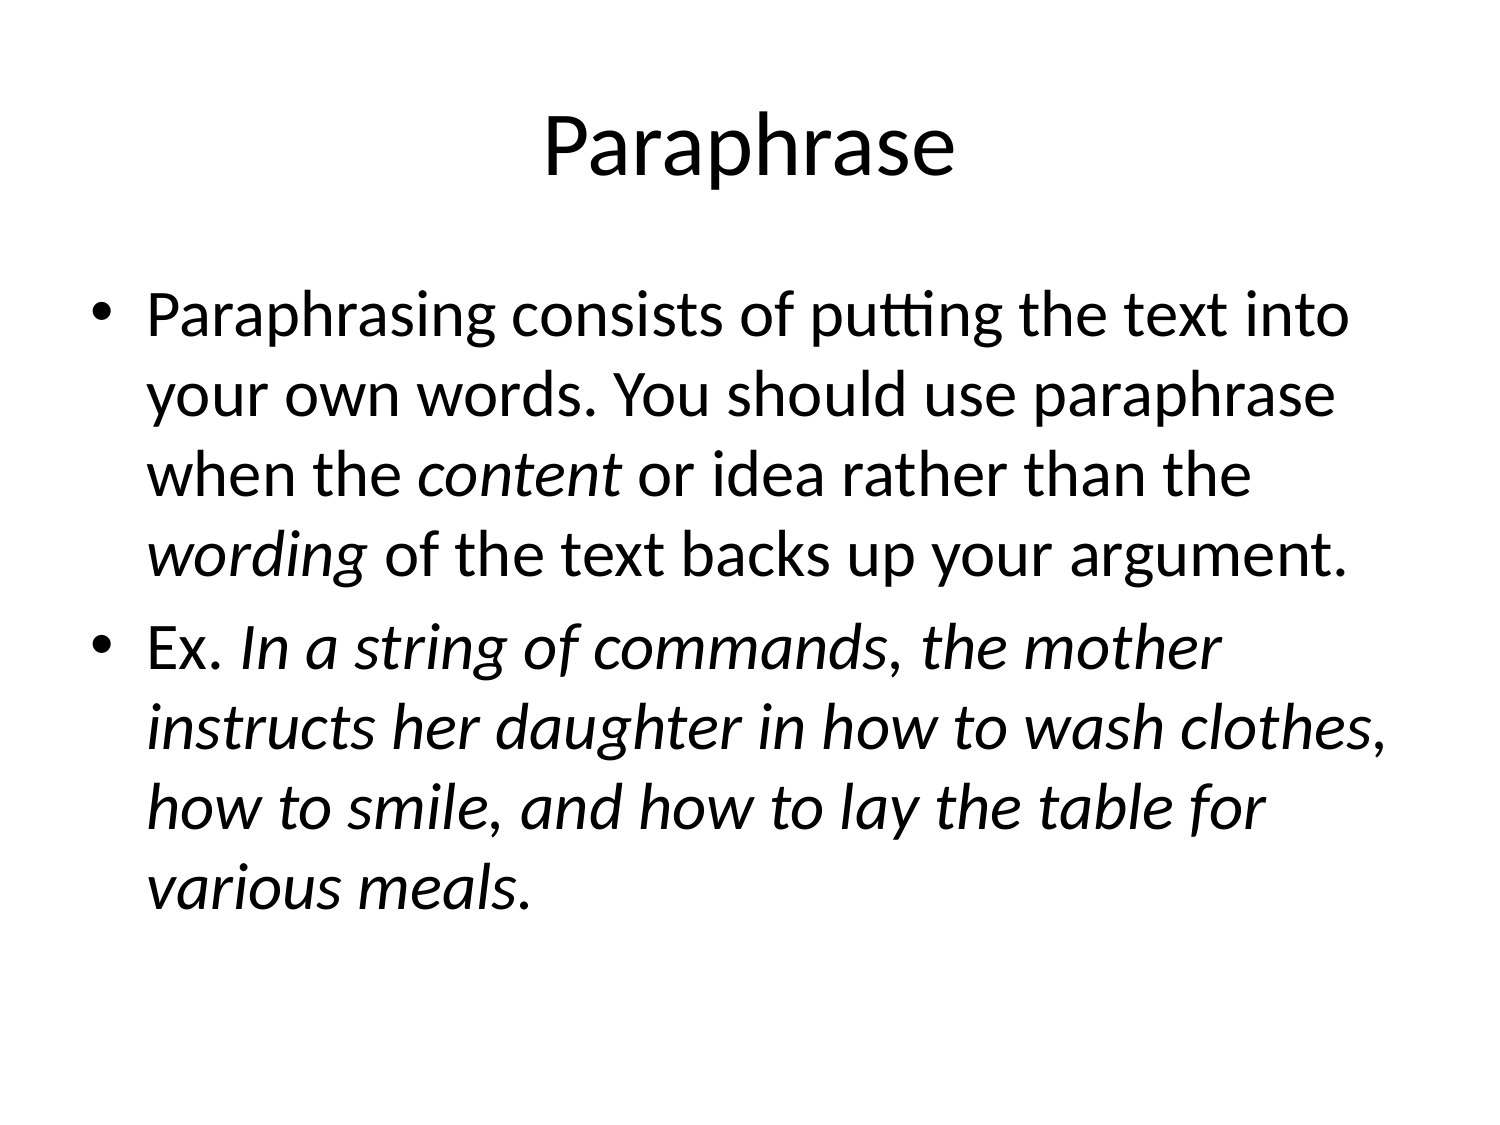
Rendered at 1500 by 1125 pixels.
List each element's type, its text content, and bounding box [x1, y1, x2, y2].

list Paraphrasing consists of putting the text into your own words. You should use paraphrase when the content or idea rather than the wording of the text backs up your argument. Ex. In a string of commands, the mother instructs her daughter in how to wash clothes, how to smile, and how to lay the table for various meals. [75, 262, 1425, 1005]
title Paraphrase [75, 45, 1425, 233]
